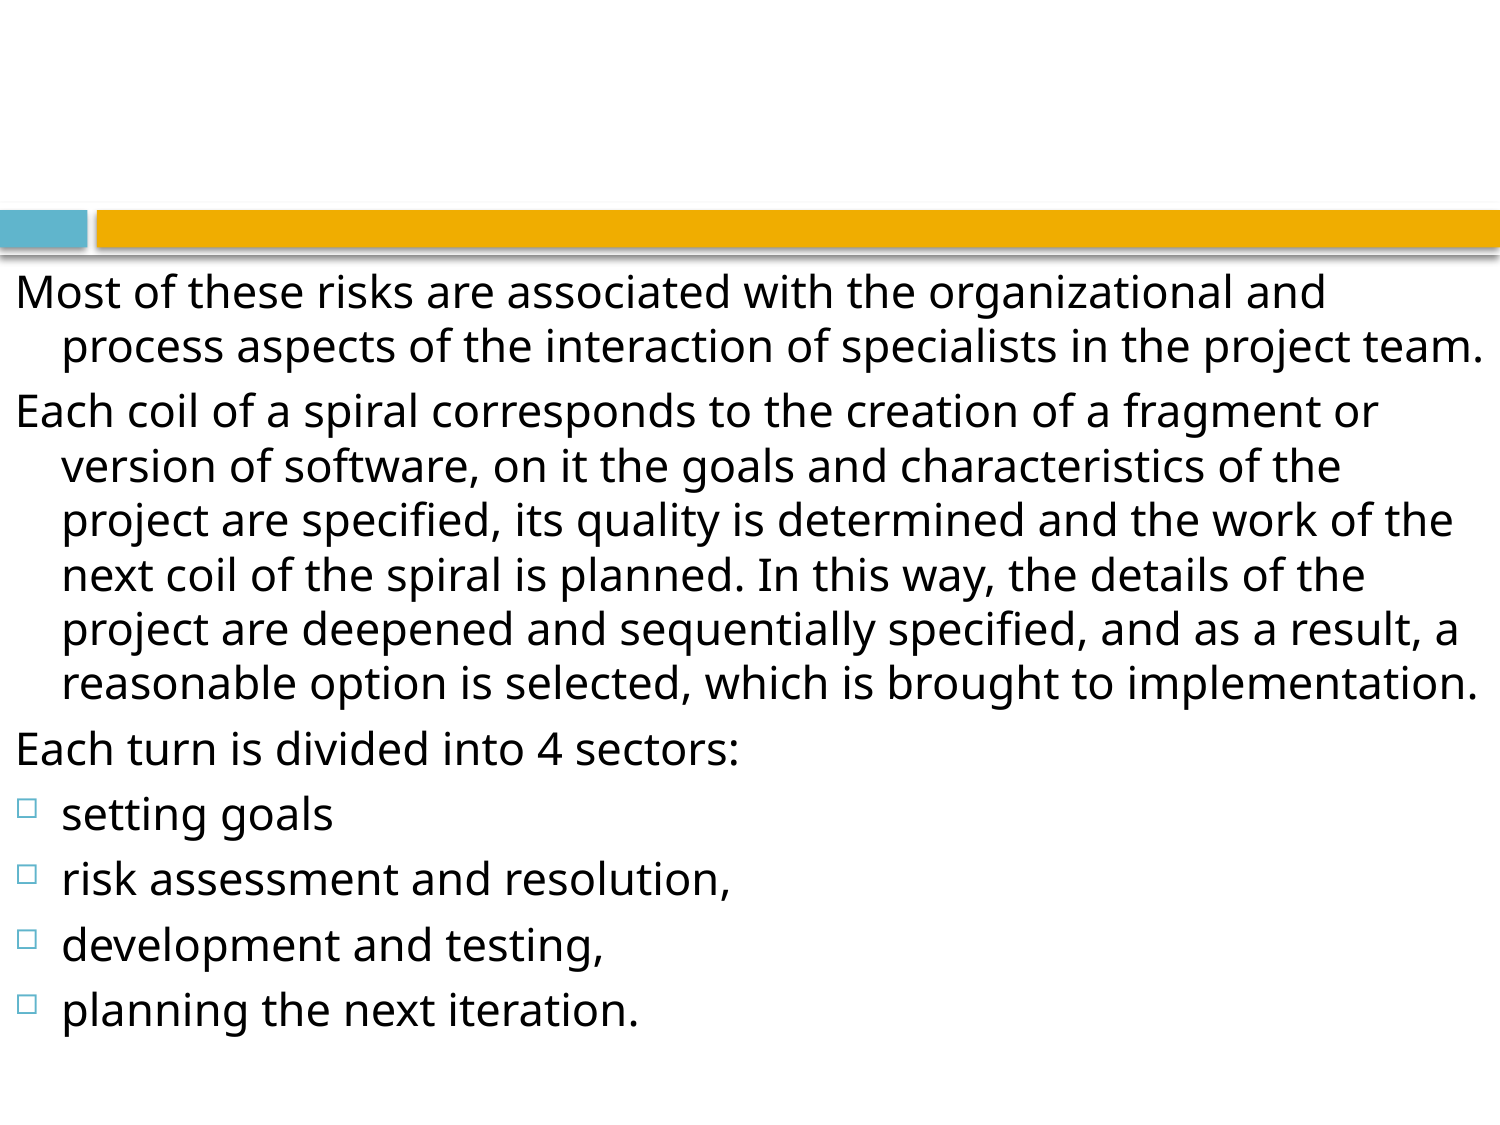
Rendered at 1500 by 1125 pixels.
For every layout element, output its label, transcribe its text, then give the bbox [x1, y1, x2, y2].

list Most of these risks are associated with the organizational and process aspects of the interaction of specialists in the project team. Each coil of a spiral corresponds to the creation of a fragment or version of software, on it the goals and characteristics of the project are specified, its quality is determined and the work of the next coil of the spiral is planned. In this way, the details of the project are deepened and sequentially specified, and as a result, a reasonable option is selected, which is brought to implementation. Each turn is divided into 4 sectors: setting goals risk assessment and resolution, development and testing, planning the next iteration. [0, 255, 1500, 1125]
